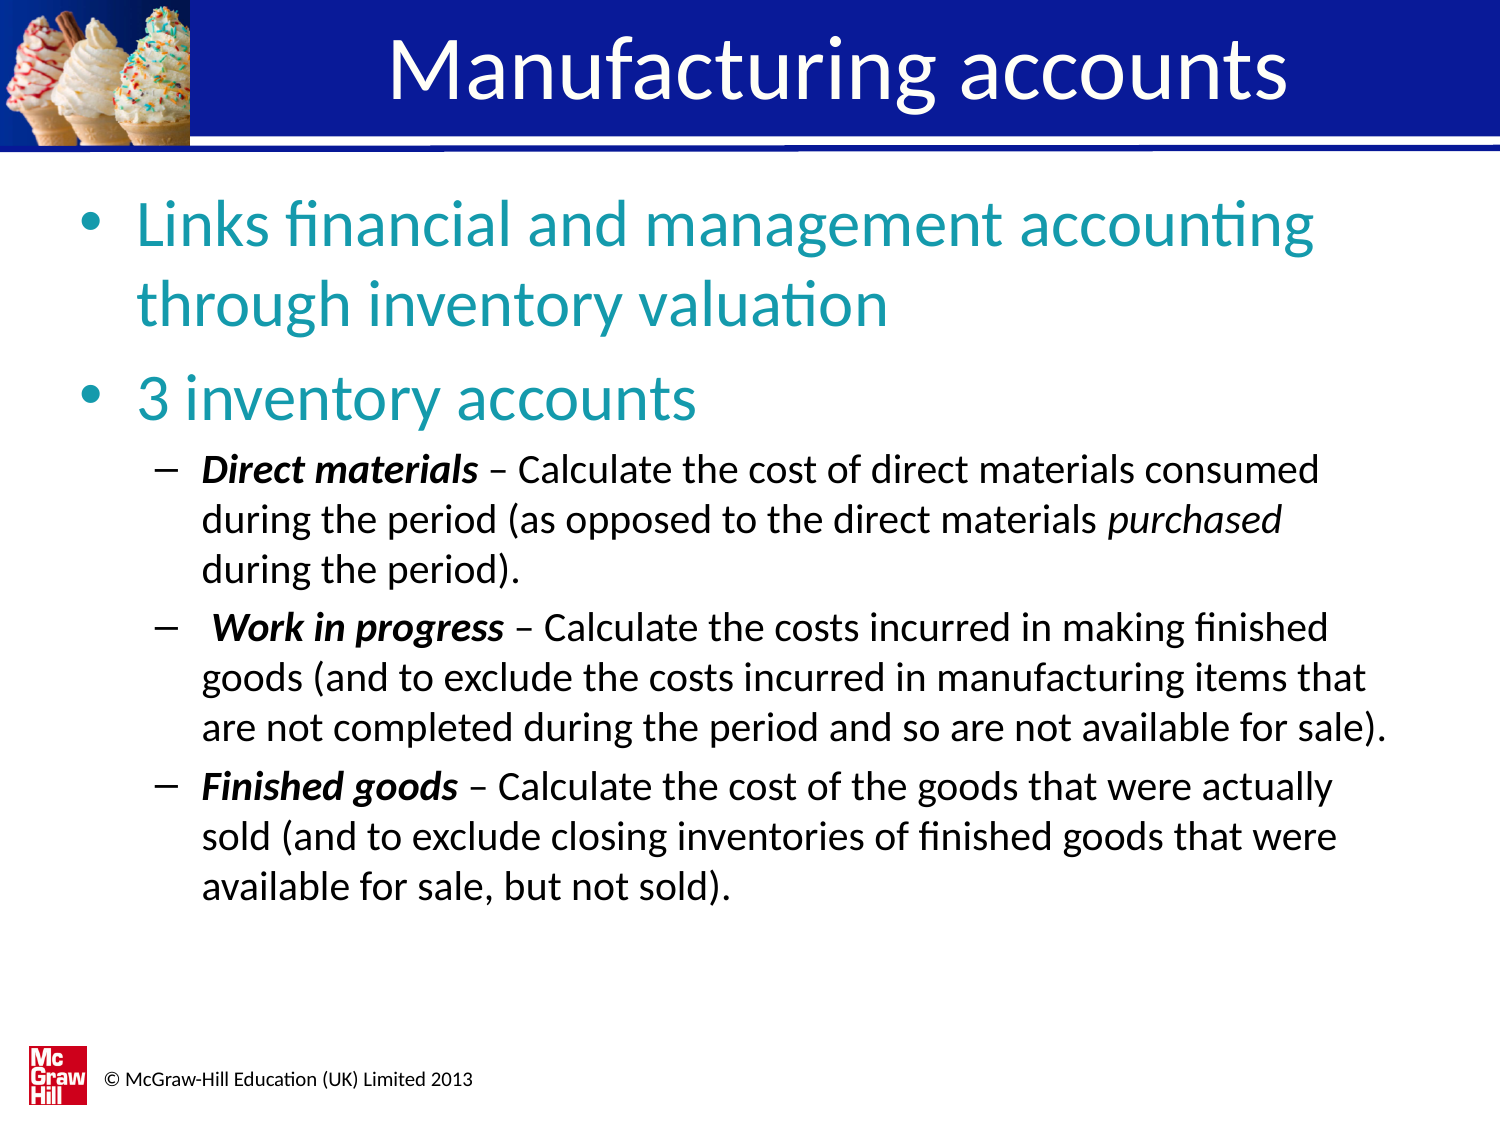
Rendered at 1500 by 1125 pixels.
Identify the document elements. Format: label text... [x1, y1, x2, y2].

list Links financial and management accounting through inventory valuation 3 inventory accounts Direct materials – Calculate the cost of direct materials consumed during the period (as opposed to the direct materials purchased during the period). Work in progress – Calculate the costs incurred in making finished goods (and to exclude the costs incurred in manufacturing items that are not completed during the period and so are not available for sale). Finished goods – Calculate the cost of the goods that were actually sold (and to exclude closing inventories of finished goods that were available for sale, but not sold). [64, 172, 1415, 1035]
picture [0, 0, 190, 145]
picture [29, 1046, 87, 1105]
title Manufacturing accounts [218, 0, 1459, 126]
